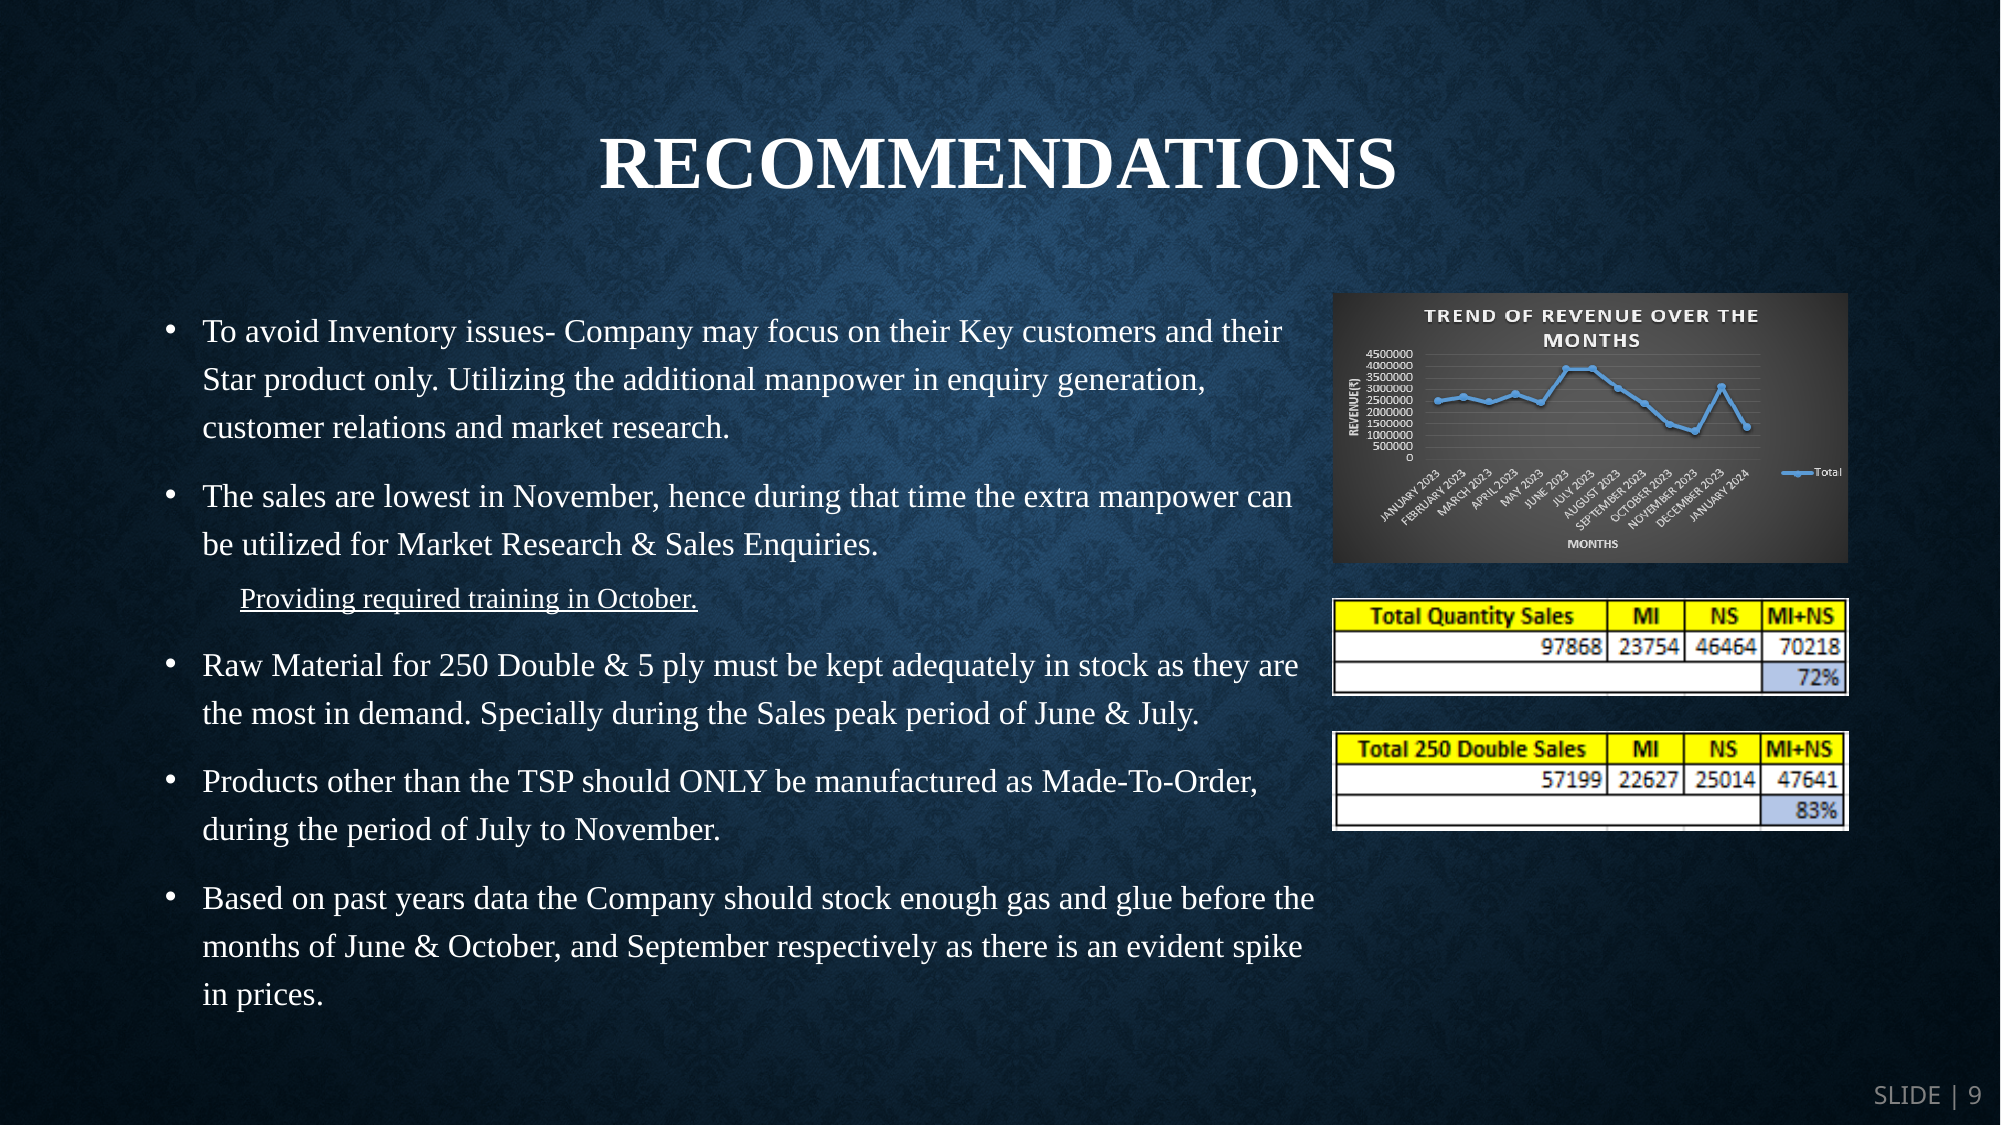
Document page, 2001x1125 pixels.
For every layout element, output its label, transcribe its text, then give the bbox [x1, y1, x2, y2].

title recommendations [149, 55, 1849, 273]
picture [1332, 731, 1849, 831]
slide_number SLIDE | 9 [1848, 1065, 1998, 1125]
picture [1332, 597, 1849, 697]
list To avoid Inventory issues- Company may focus on their Key customers and their Star product only. Utilizing the additional manpower in enquiry generation, customer relations and market research. The sales are lowest in November, hence during that time the extra manpower can be utilized for Market Research & Sales Enquiries. Providing required training in October. Raw Material for 250 Double & 5 ply must be kept adequately in stock as they are the most in demand. Specially during the Sales peak period of June & July. Products other than the TSP should ONLY be manufactured as Made-To-Order, during the period of July to November. Based on past years data the Company should stock enough gas and glue before the months of June & October, and September respectively as there is an evident spike in prices. [149, 293, 1333, 1066]
picture [1332, 293, 1849, 563]
